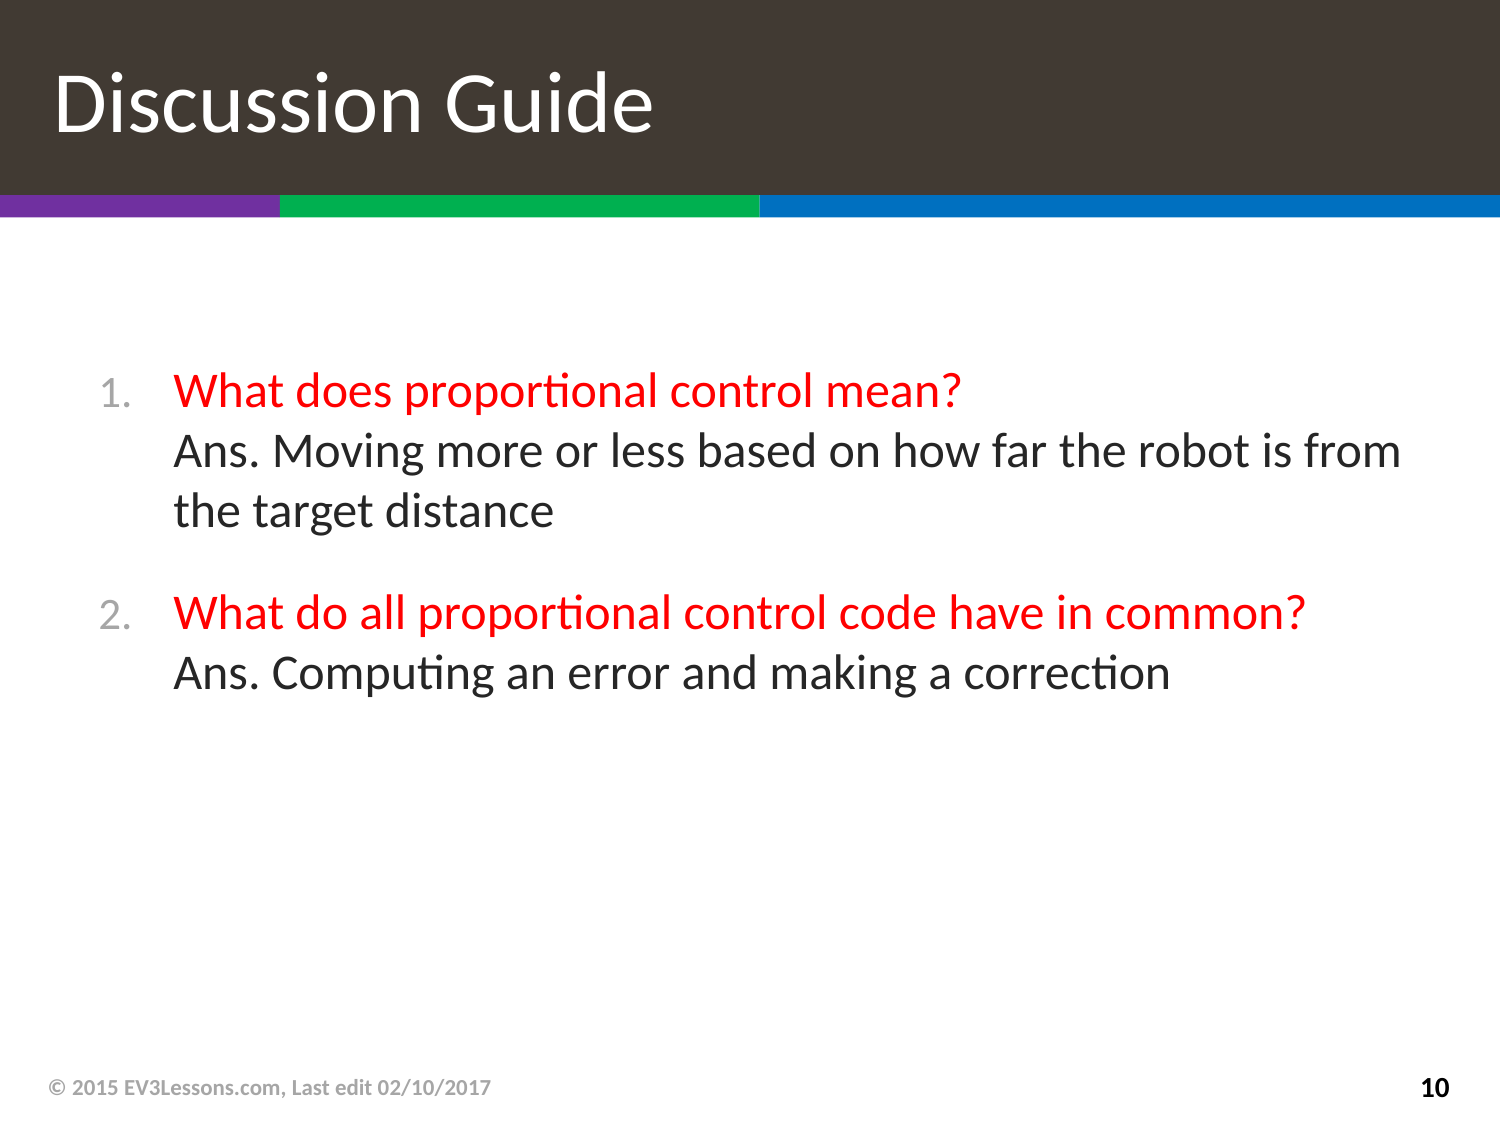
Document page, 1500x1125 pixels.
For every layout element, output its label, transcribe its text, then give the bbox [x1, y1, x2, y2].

list What does proportional control mean? Ans. Moving more or less based on how far the robot is from the target distance What do all proportional control code have in common? Ans. Computing an error and making a correction [83, 350, 1454, 1005]
slide_number 10 [1361, 1056, 1465, 1116]
title Discussion Guide [0, 0, 1500, 195]
footer © 2015 EV3Lessons.com, Last edit 02/10/2017 [32, 1055, 1038, 1116]
